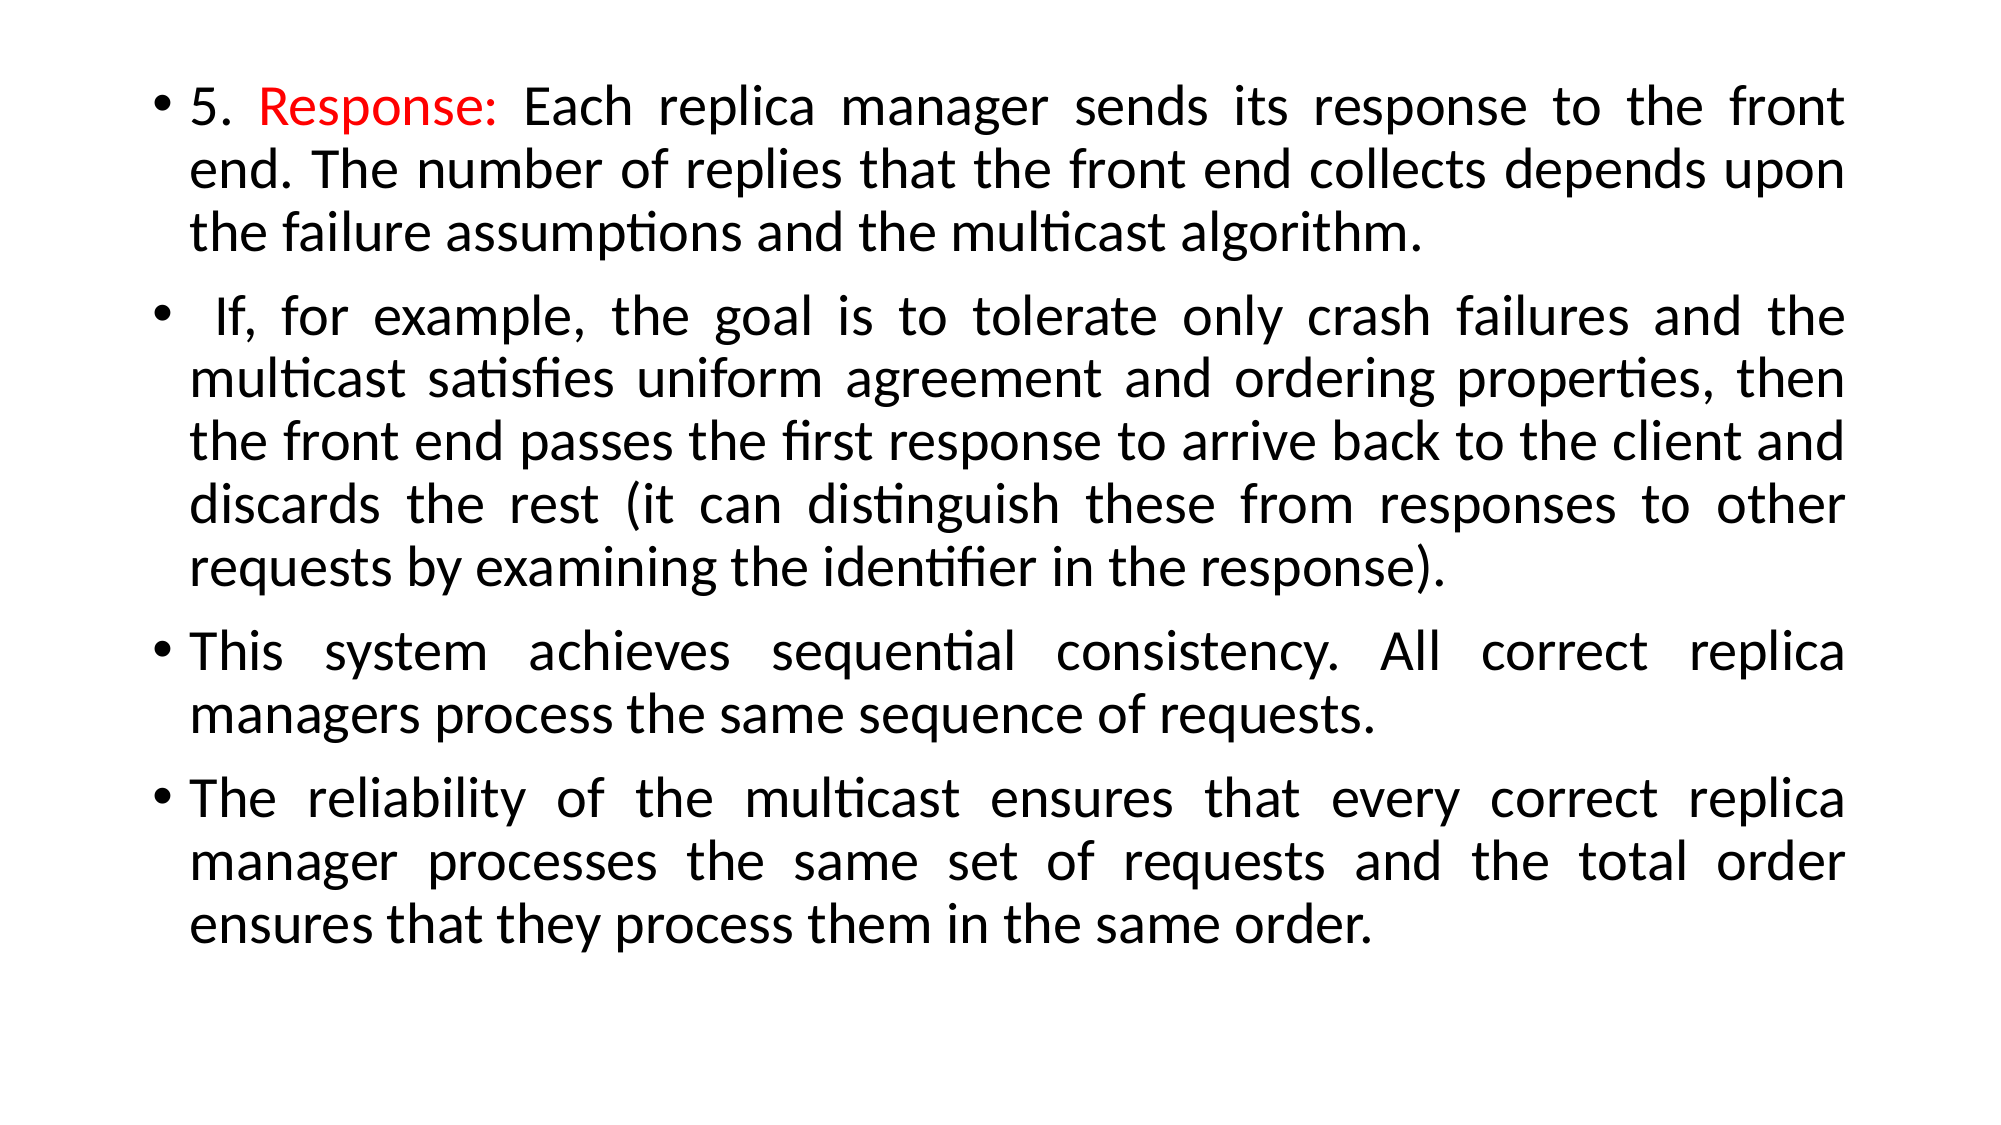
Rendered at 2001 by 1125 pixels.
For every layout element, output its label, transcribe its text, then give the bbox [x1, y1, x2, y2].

list 5. Response: Each replica manager sends its response to the front end. The number of replies that the front end collects depends upon the failure assumptions and the multicast algorithm. If, for example, the goal is to tolerate only crash failures and the multicast satisfies uniform agreement and ordering properties, then the front end passes the first response to arrive back to the client and discards the rest (it can distinguish these from responses to other requests by examining the identifier in the response). This system achieves sequential consistency. All correct replica managers process the same sequence of requests. The reliability of the multicast ensures that every correct replica manager processes the same set of requests and the total order ensures that they process them in the same order. [137, 67, 1863, 1014]
